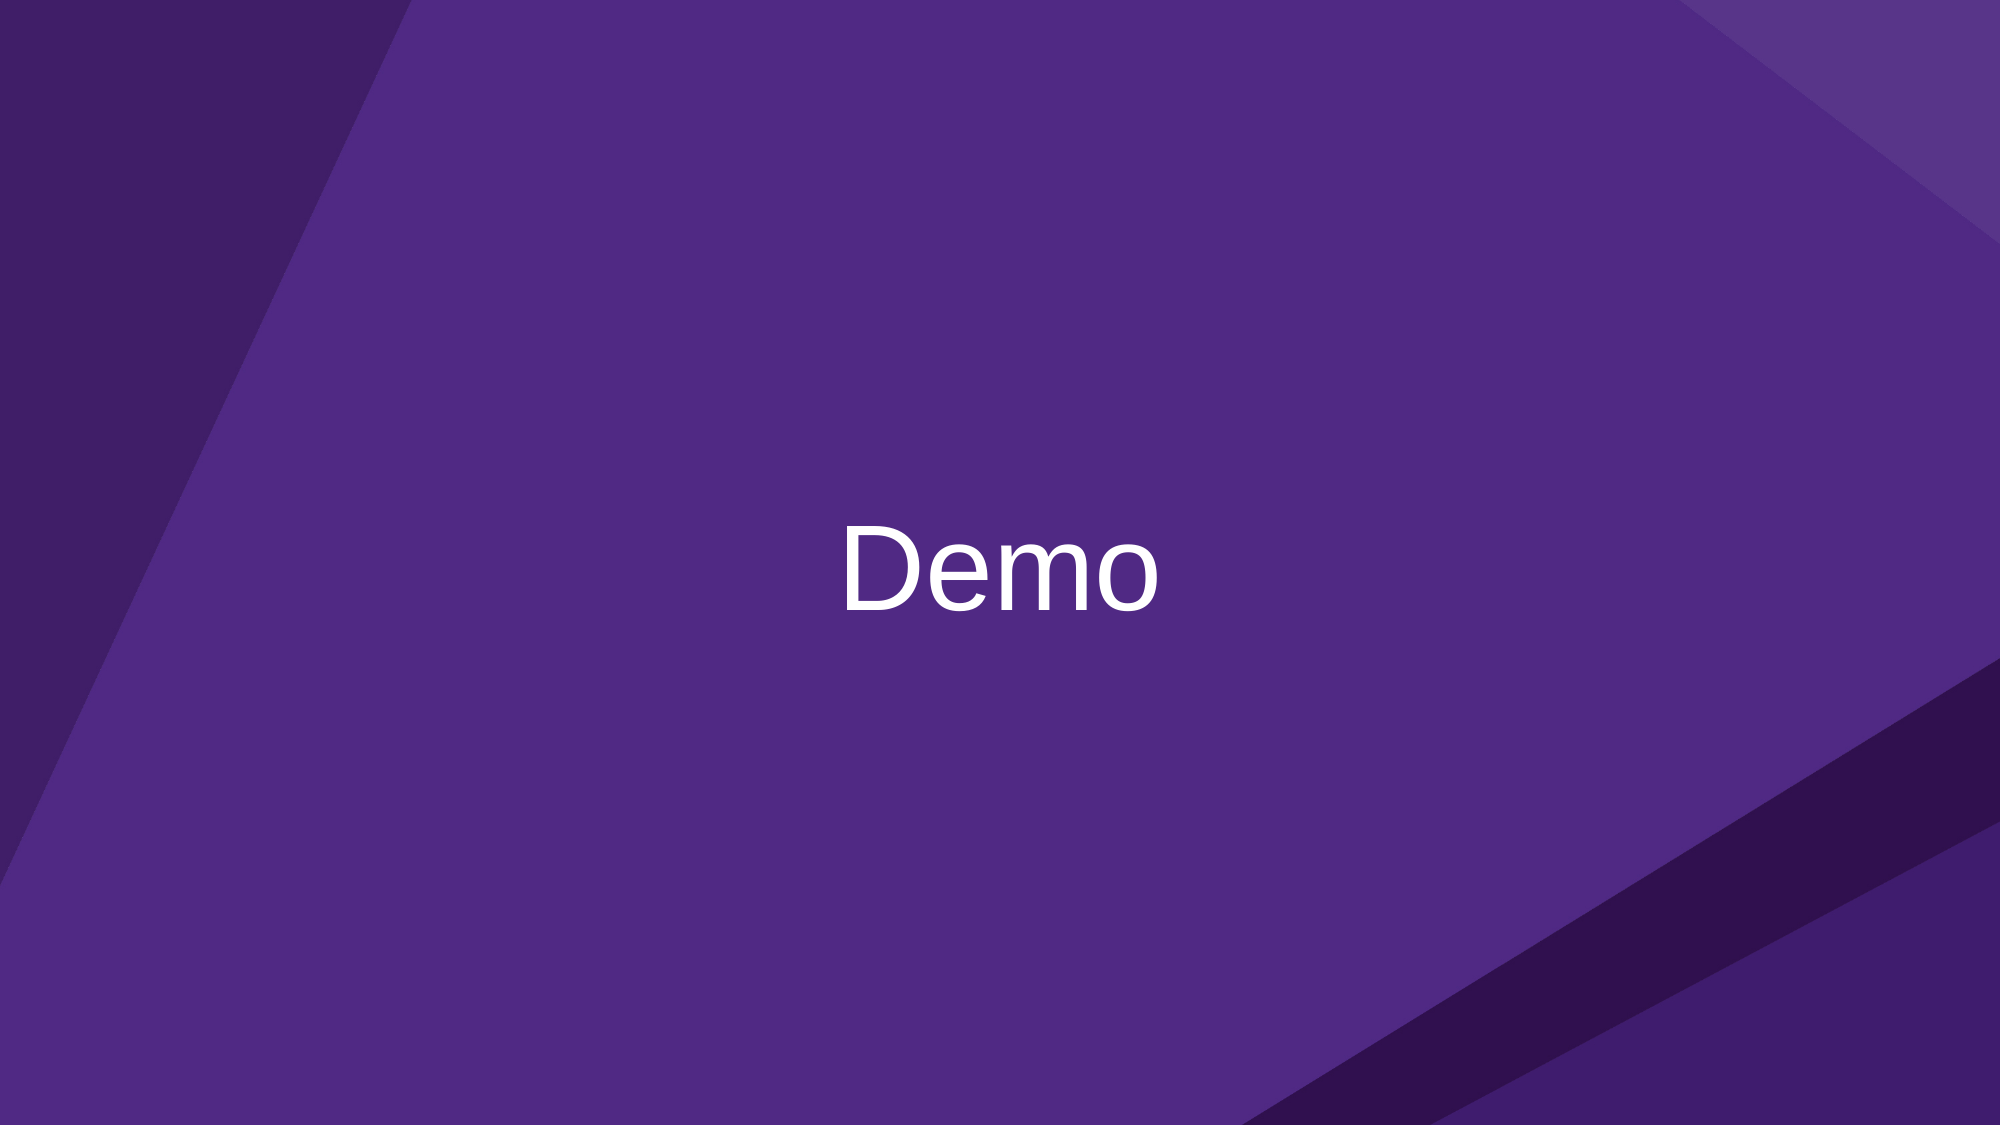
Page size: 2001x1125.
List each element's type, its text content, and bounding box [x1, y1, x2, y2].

title Demo [0, 337, 2000, 787]
picture [0, 0, 2001, 1125]
